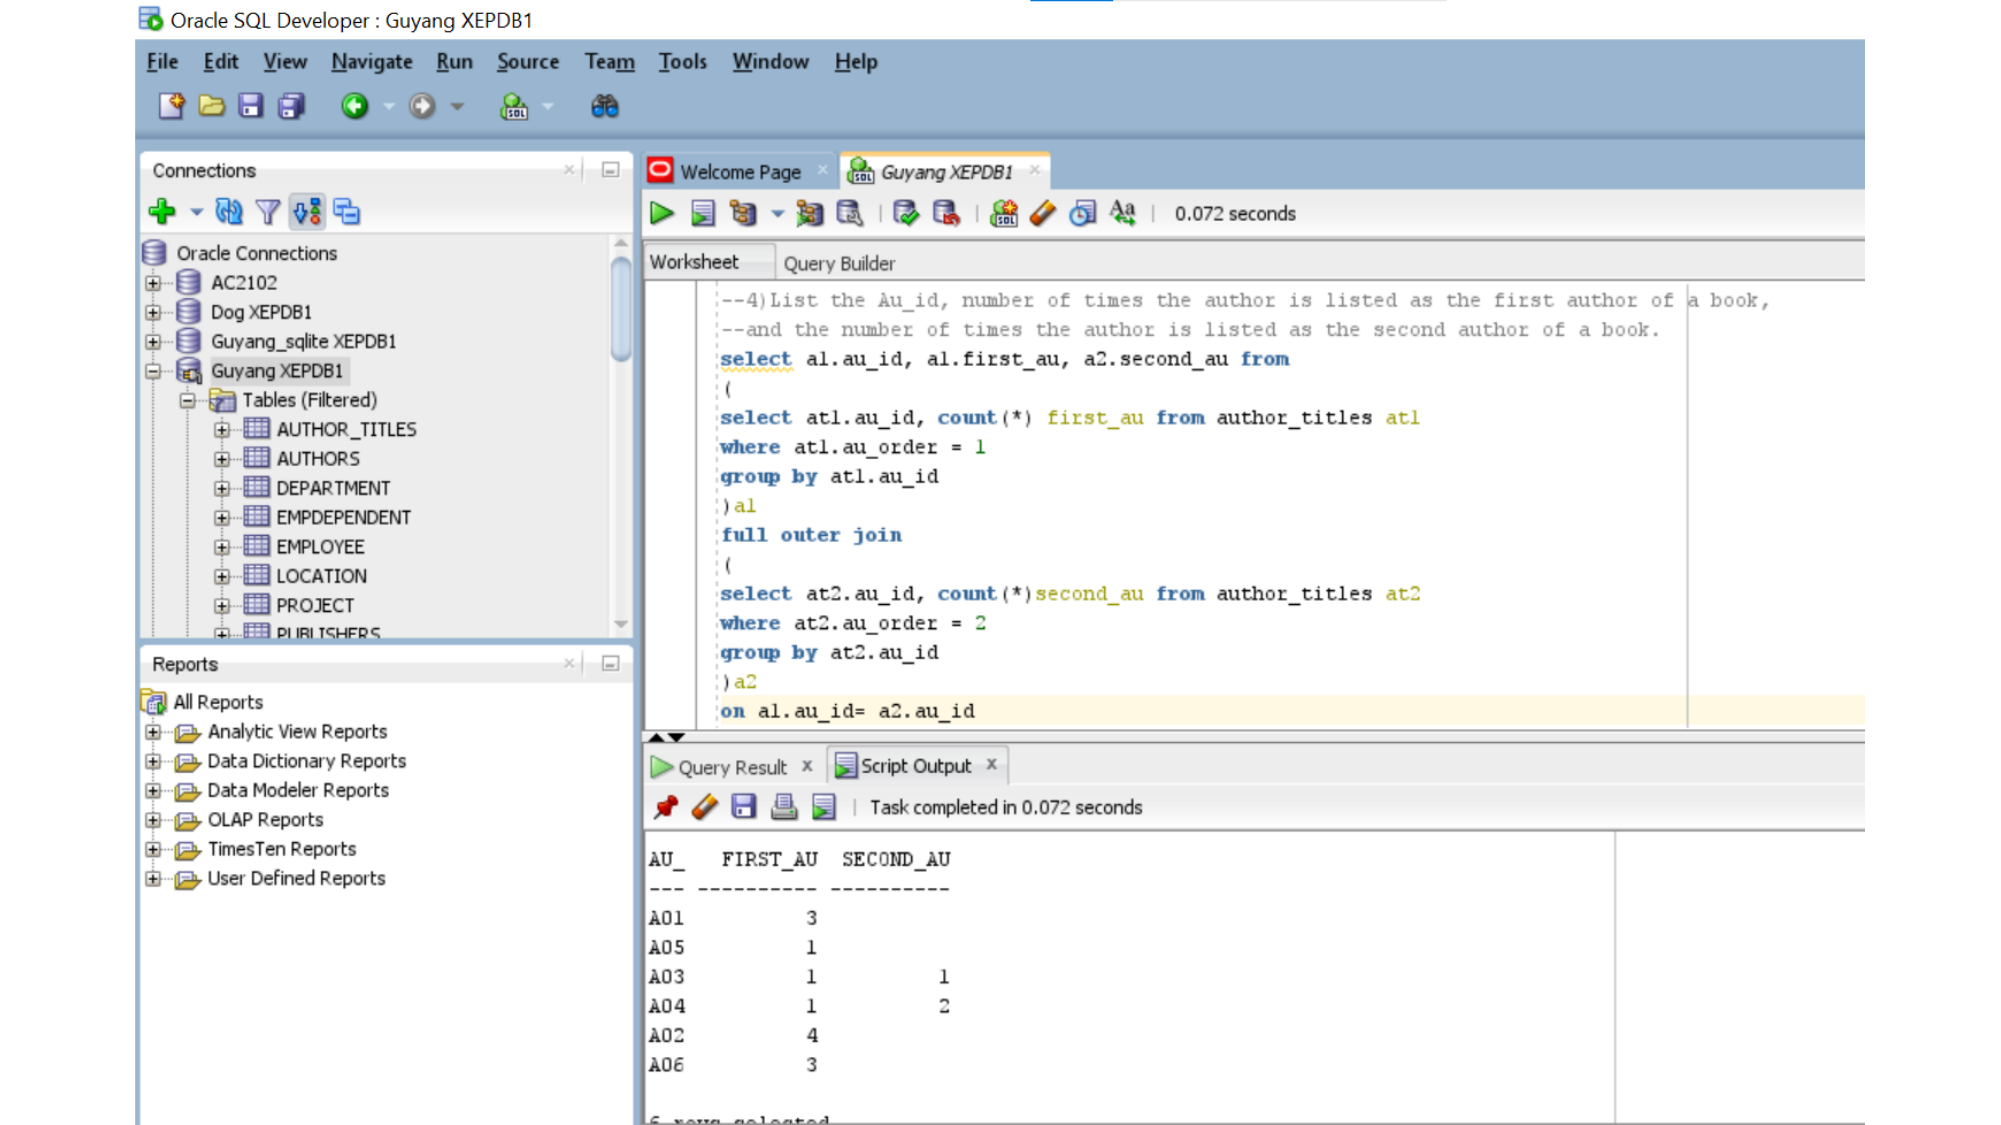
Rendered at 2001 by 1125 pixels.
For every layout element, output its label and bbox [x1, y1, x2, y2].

picture [135, 0, 1865, 1125]
